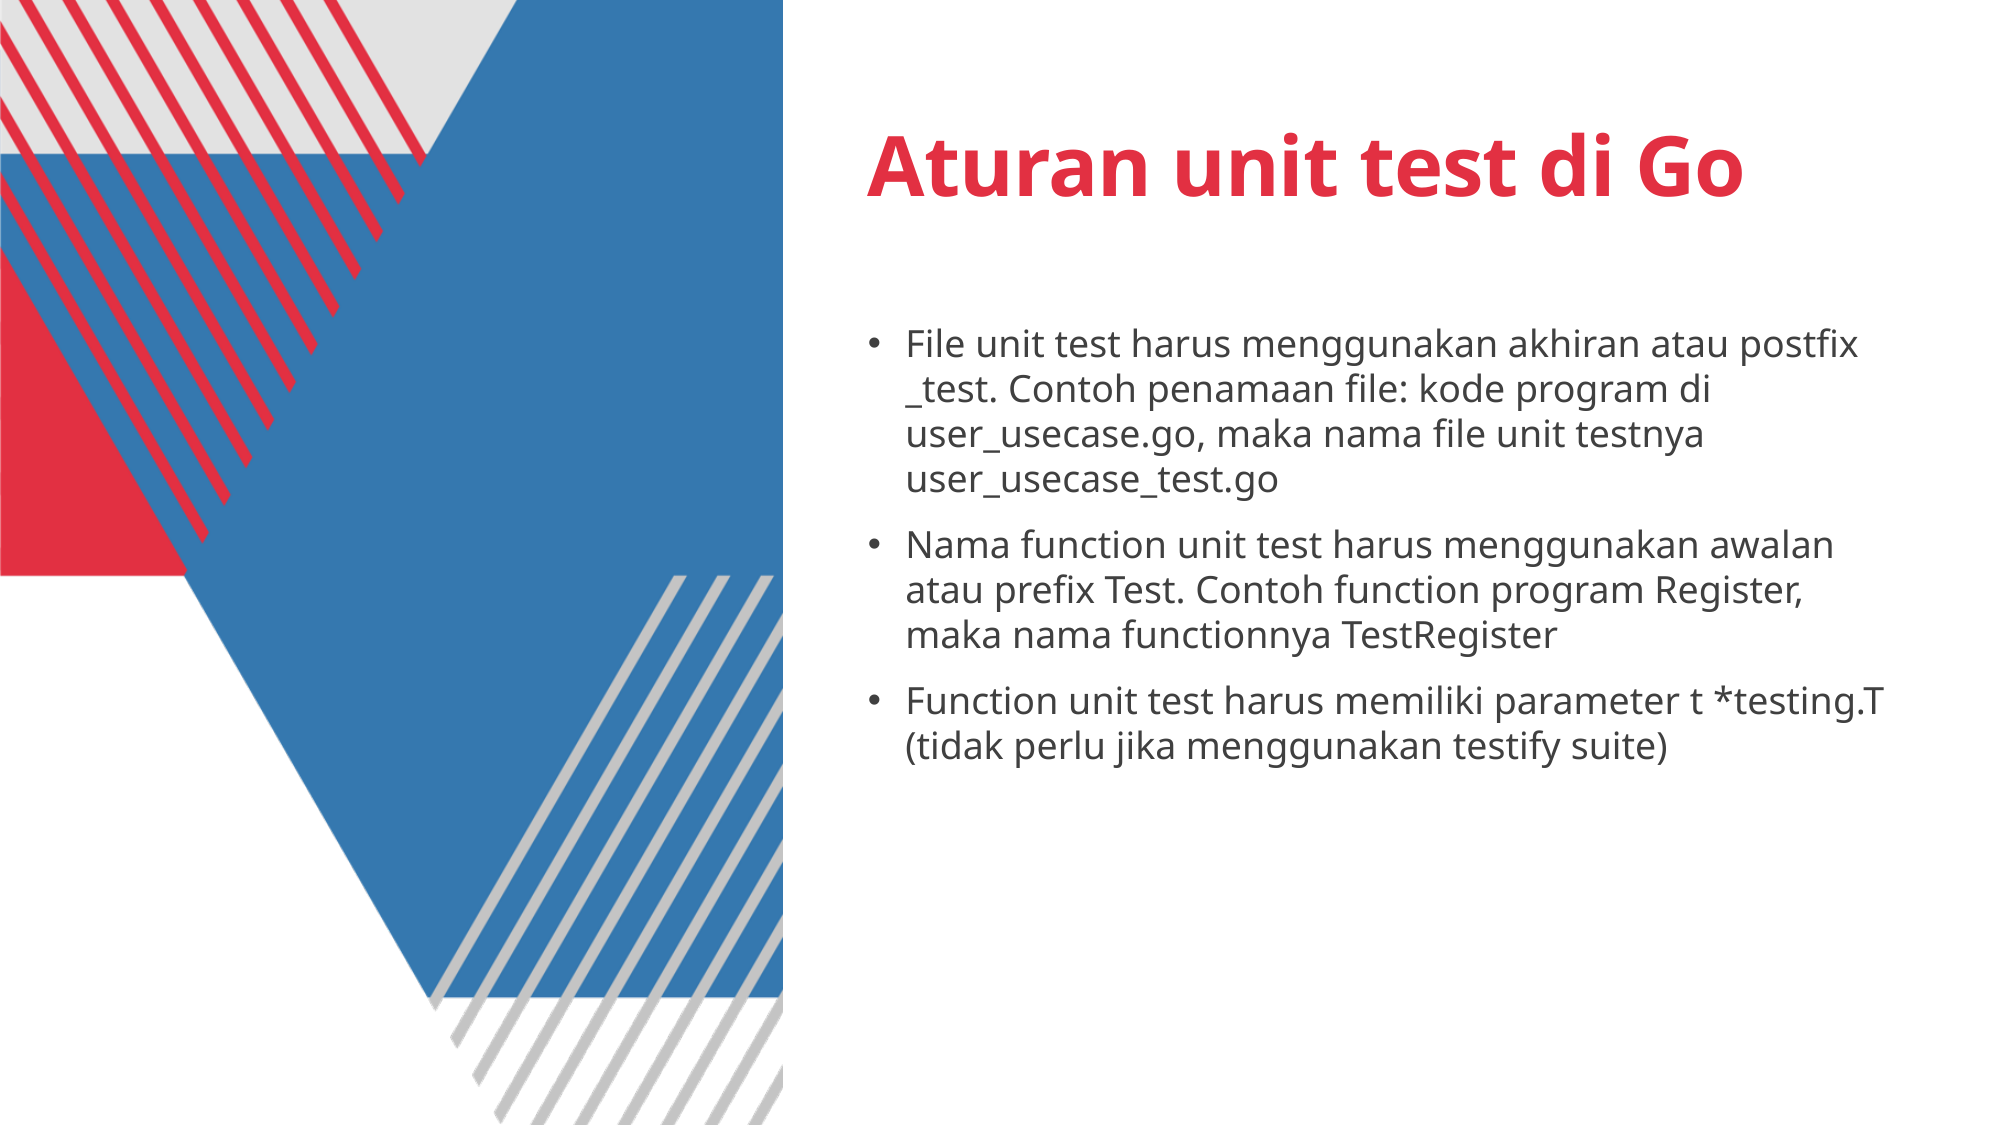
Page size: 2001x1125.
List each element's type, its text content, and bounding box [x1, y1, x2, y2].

picture [0, 0, 783, 1125]
list File unit test harus menggunakan akhiran atau postfix _test. Contoh penamaan file: kode program di user_usecase.go, maka nama file unit testnya user_usecase_test.go Nama function unit test harus menggunakan awalan atau prefix Test. Contoh function program Register, maka nama functionnya TestRegister Function unit test harus memiliki parameter t *testing.T (tidak perlu jika menggunakan testify suite) [852, 312, 1916, 850]
title Aturan unit test di Go [852, 117, 1916, 312]
